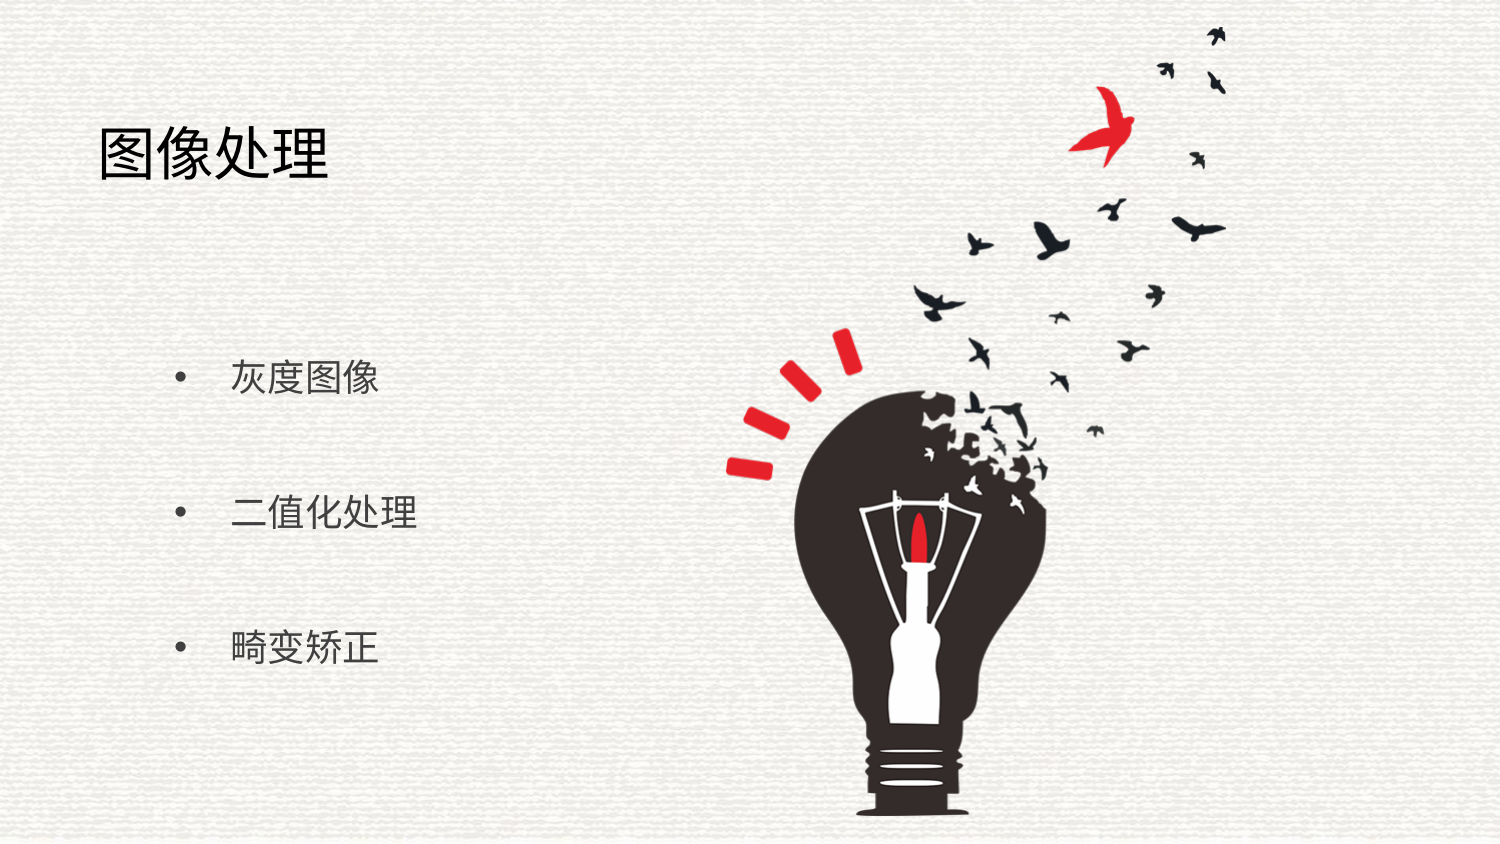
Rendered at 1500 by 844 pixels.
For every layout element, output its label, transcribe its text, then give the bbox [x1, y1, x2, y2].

text_box 灰度图像 二值化处理 畸变矫正 [159, 256, 720, 677]
text_box 图像处理 [82, 110, 720, 195]
picture [0, 0, 1500, 844]
